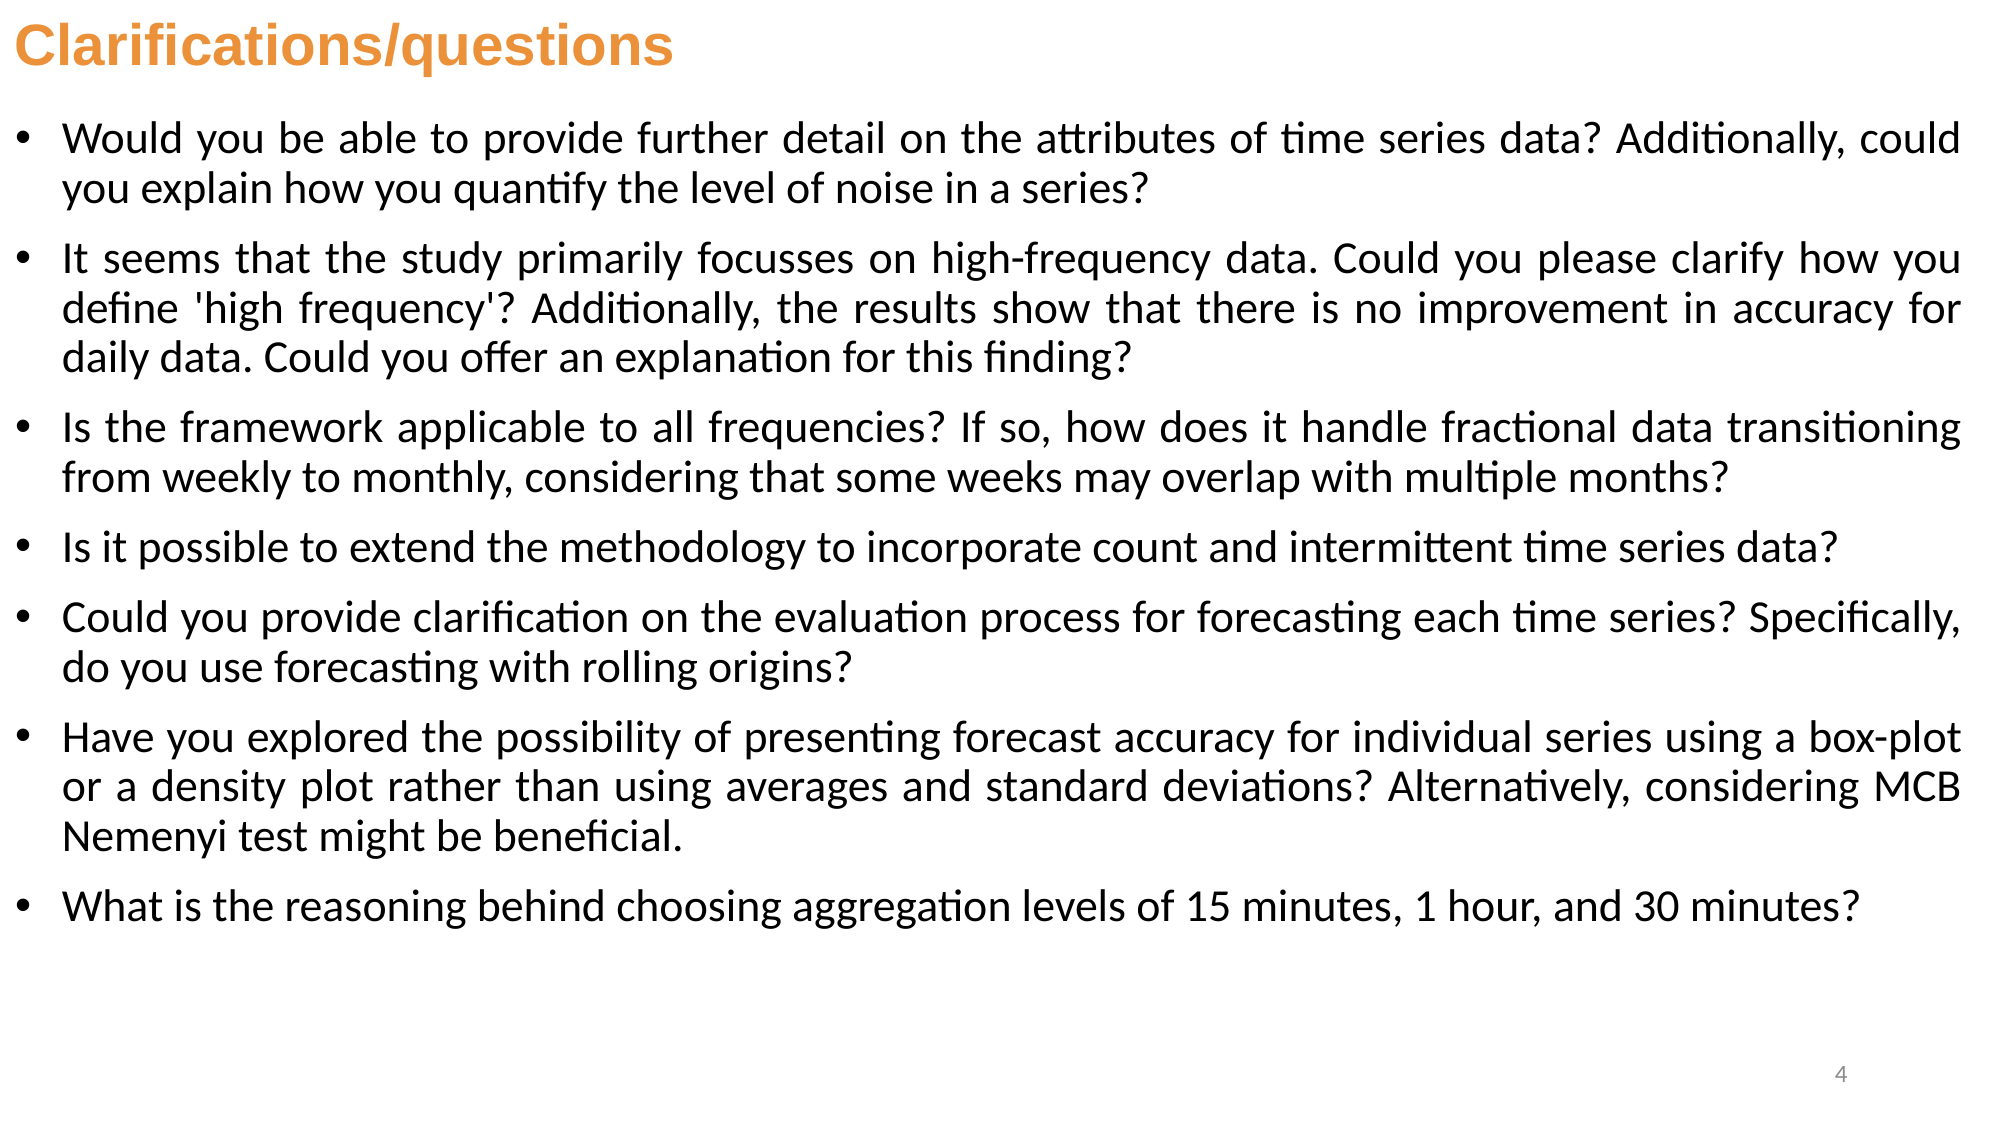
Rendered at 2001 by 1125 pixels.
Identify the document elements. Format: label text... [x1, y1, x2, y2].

text_box Clarifications/questions [0, 0, 1007, 85]
subtitle Would you be able to provide further detail on the attributes of time series data? Additionally, could you explain how you quantify the level of noise in a series? It seems that the study primarily focusses on high-frequency data. Could you please clarify how you define 'high frequency'? Additionally, the results show that there is no improvement in accuracy for daily data. Could you offer an explanation for this finding? Is the framework applicable to all frequencies? If so, how does it handle fractional data transitioning from weekly to monthly, considering that some weeks may overlap with multiple months? Is it possible to extend the methodology to incorporate count and intermittent time series data? Could you provide clarification on the evaluation process for forecasting each time series? Specifically, do you use forecasting with rolling origins? Have you explored the possibility of presenting forecast accuracy for individual series using a box-plot or a density plot rather than using averages and standard deviations? Alternatively, considering MCB Nemenyi test might be beneficial. What is the reasoning behind choosing aggregation levels of 15 minutes, 1 hour, and 30 minutes? [0, 107, 1979, 1022]
slide_number 3 [1412, 1042, 1863, 1103]
